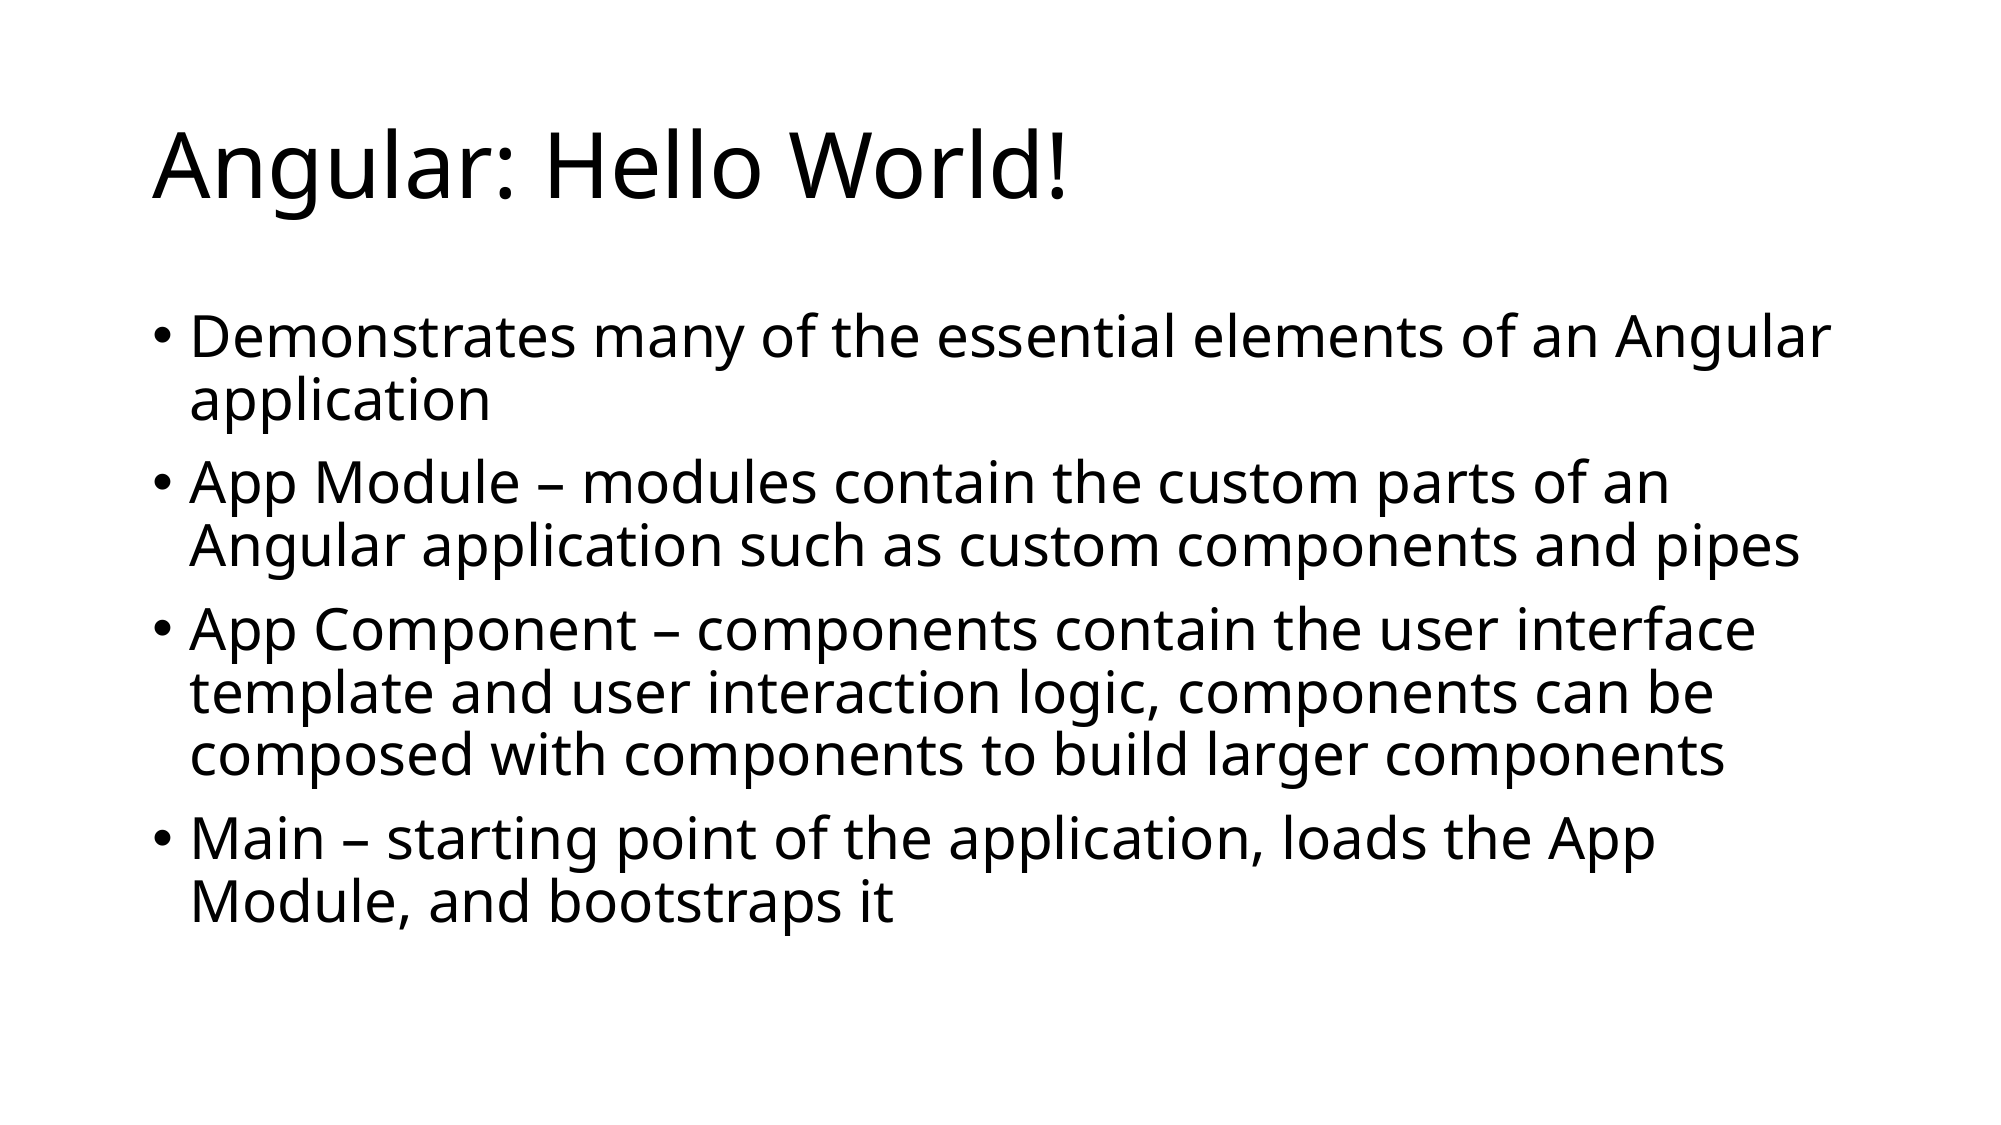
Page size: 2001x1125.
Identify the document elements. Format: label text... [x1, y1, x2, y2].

title Angular: Hello World! [137, 59, 1863, 278]
list Demonstrates many of the essential elements of an Angular application App Module – modules contain the custom parts of an Angular application such as custom components and pipes App Component – components contain the user interface template and user interaction logic, components can be composed with components to build larger components Main – starting point of the application, loads the App Module, and bootstraps it [137, 299, 1863, 1014]
